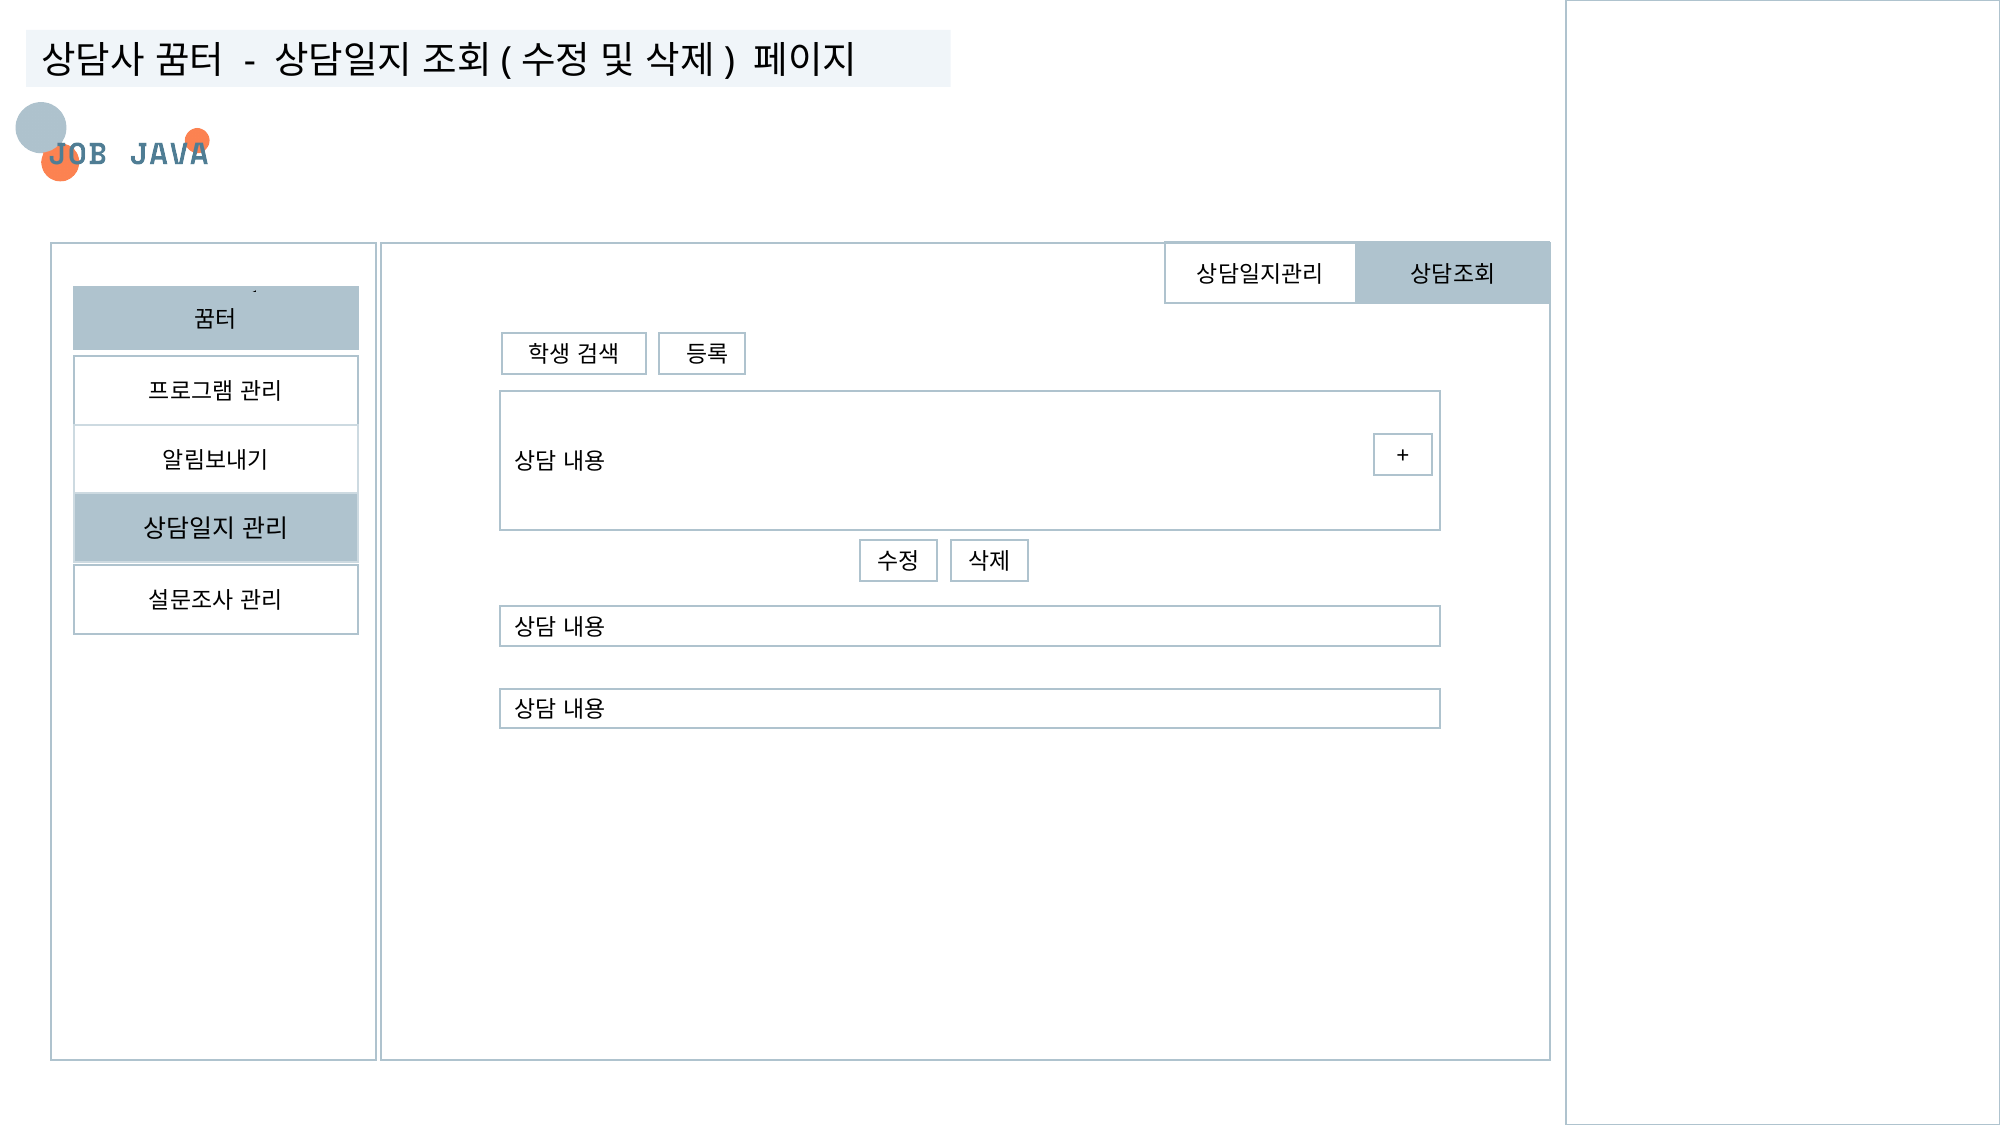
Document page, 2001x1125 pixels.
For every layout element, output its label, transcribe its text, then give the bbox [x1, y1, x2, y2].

text_box [50, 242, 377, 1061]
text_box 상담일지 관리 [73, 492, 359, 563]
text_box 삭제 [950, 539, 1029, 582]
text_box 설문조사 관리 [73, 564, 359, 635]
text_box 상담 내용 [499, 688, 1441, 729]
text_box 상담일지관리 [1164, 241, 1357, 304]
text_box 학생 검색 [501, 332, 647, 375]
text_box 꿈터 [73, 286, 359, 350]
text_box 수정 [859, 539, 938, 582]
text_box [380, 242, 1551, 1061]
text_box 상담사 꿈터 - 상담일지 조회(수정 및 삭제) 페이지 [26, 29, 951, 87]
text_box 프로그램 관리 [73, 355, 359, 424]
text_box 알림보내기 [73, 424, 359, 492]
text_box 등록 [658, 332, 746, 375]
text_box 상담 내용 [499, 390, 1441, 531]
text_box [1565, 0, 2000, 1125]
text_box + [1373, 433, 1433, 476]
text_box 상담조회 [1357, 241, 1550, 304]
text_box 상담 내용 [499, 605, 1441, 647]
picture [0, 35, 256, 292]
